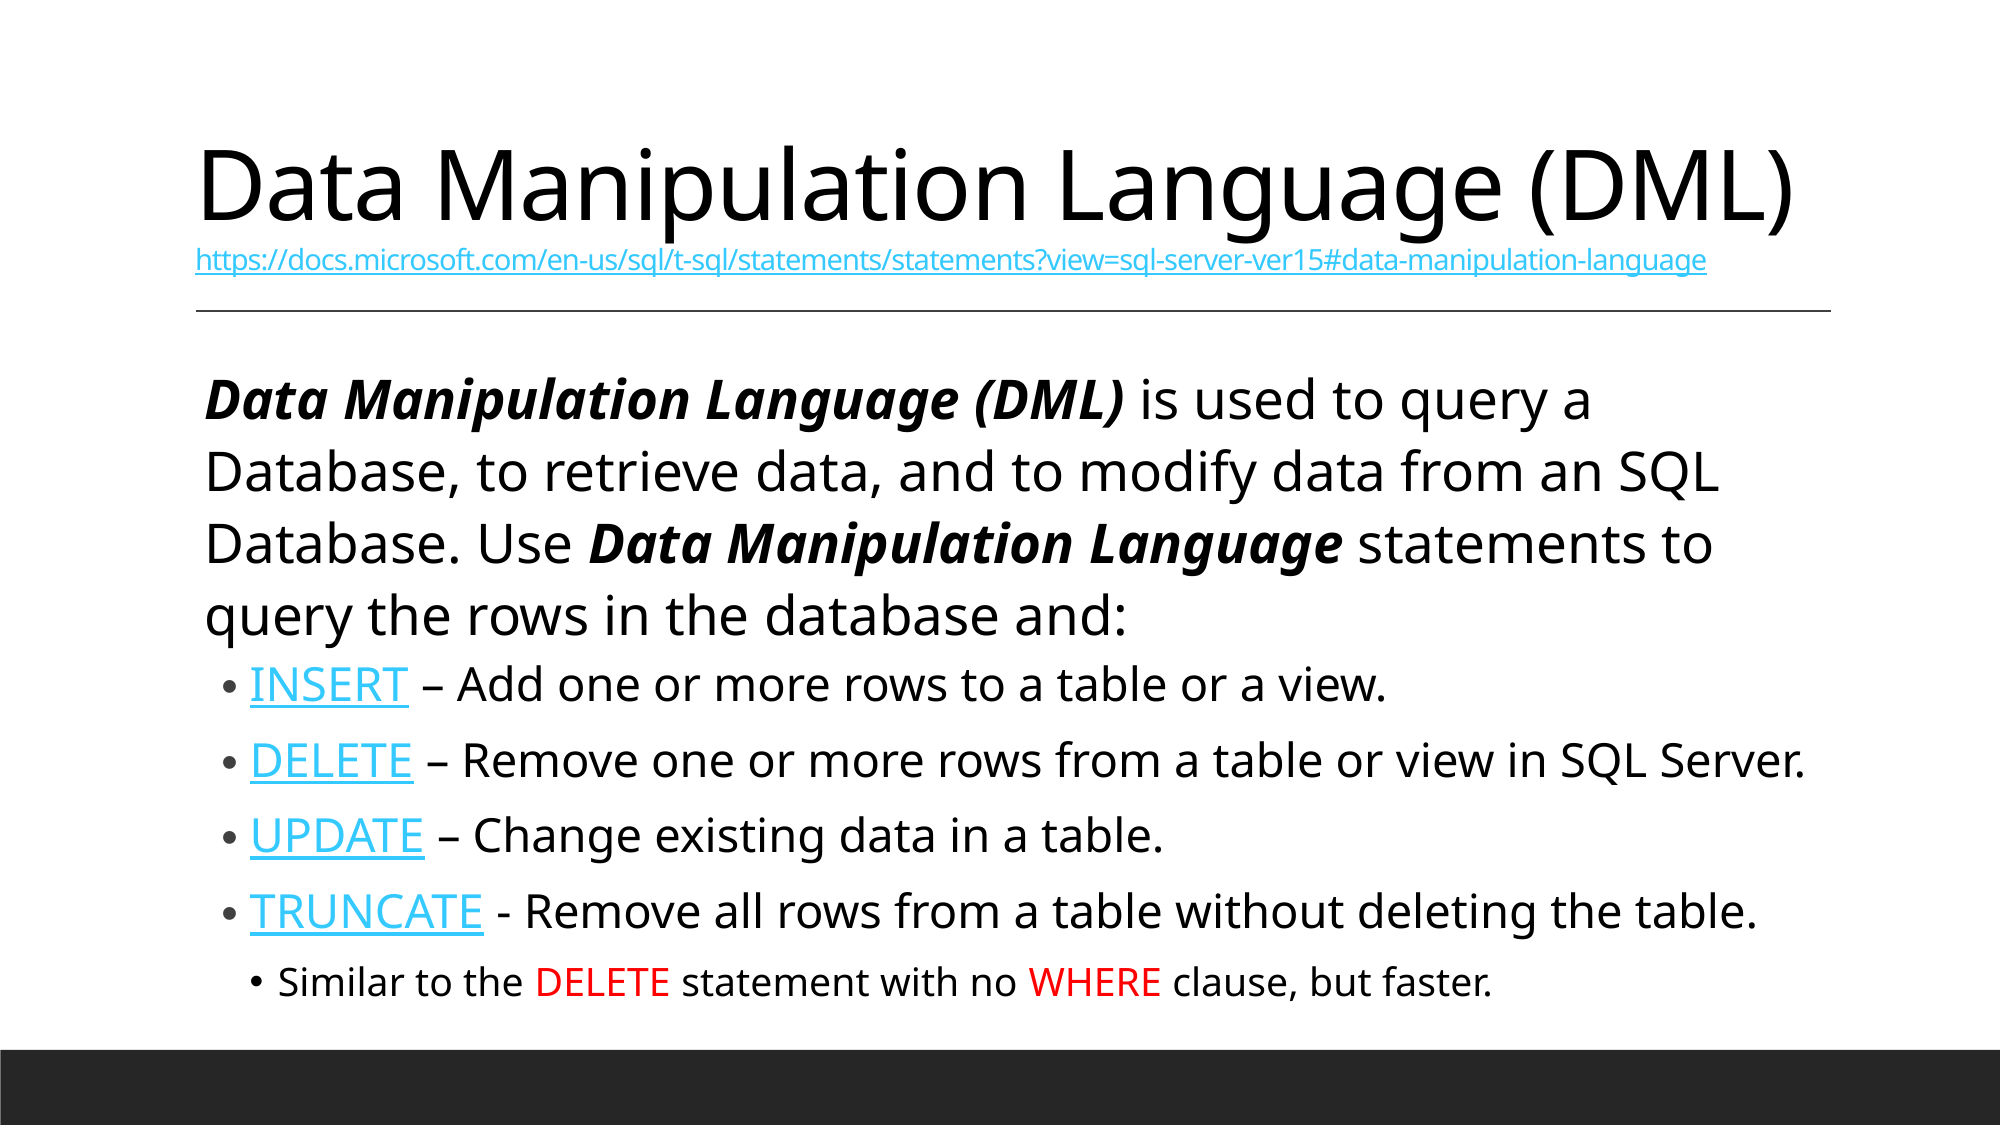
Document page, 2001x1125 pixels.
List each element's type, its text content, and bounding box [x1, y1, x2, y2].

title Data Manipulation Language (DML) https://docs.microsoft.com/en-us/sql/t-sql/statements/statements?view=sql-server-ver15#data-manipulation-language [180, 47, 1904, 285]
list Data Manipulation Language (DML) is used to query a Database, to retrieve data, and to modify data from an SQL Database. Use Data Manipulation Language statements to query the rows in the database and: INSERT – Add one or more rows to a table or a view. DELETE – Remove one or more rows from a table or view in SQL Server. UPDATE – Change existing data in a table. TRUNCATE - Remove all rows from a table without deleting the table. Similar to the DELETE statement with no WHERE clause, but faster. [190, 312, 1830, 1050]
